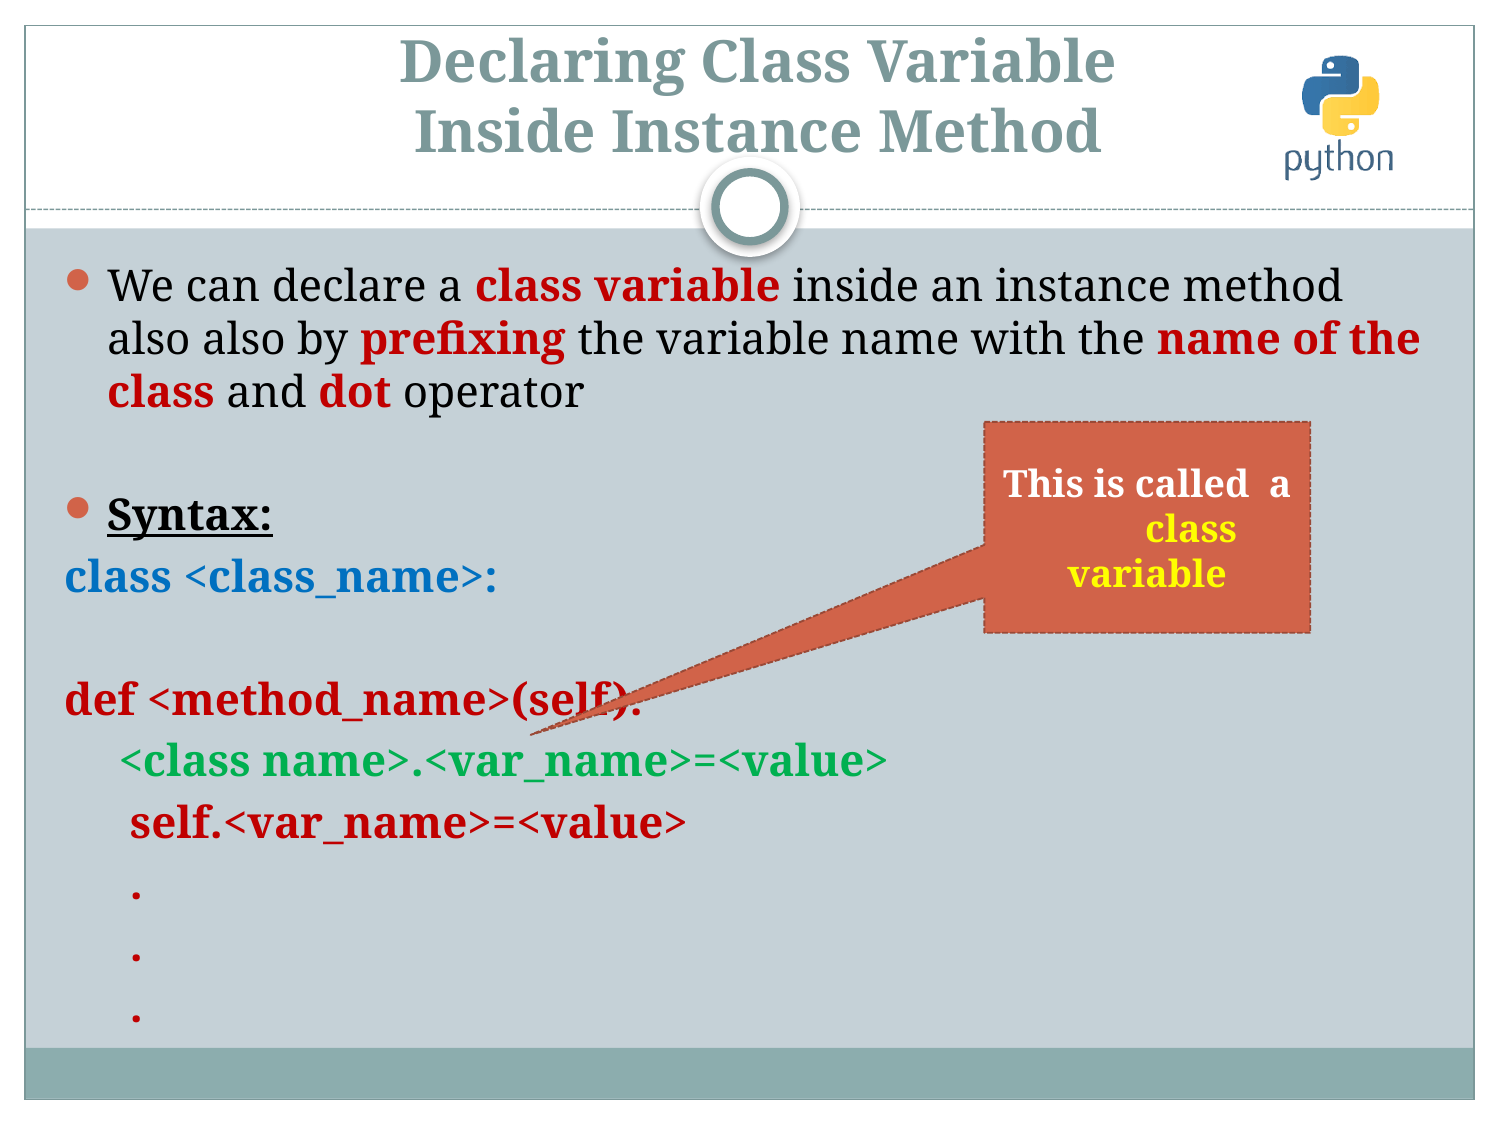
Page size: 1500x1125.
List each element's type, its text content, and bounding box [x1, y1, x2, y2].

list We can declare a class variable inside an instance method also also by prefixing the variable name with the name of the class and dot operator Syntax: class <class_name>: def <method_name>(self): <class name>.<var_name>=<value> self.<var_name>=<value> . . . [49, 250, 1445, 1047]
text_box This is called a class variable [529, 420, 1312, 736]
title Declaring Class Variable Inside Instance Method [58, 46, 1459, 172]
picture [1206, 53, 1471, 186]
